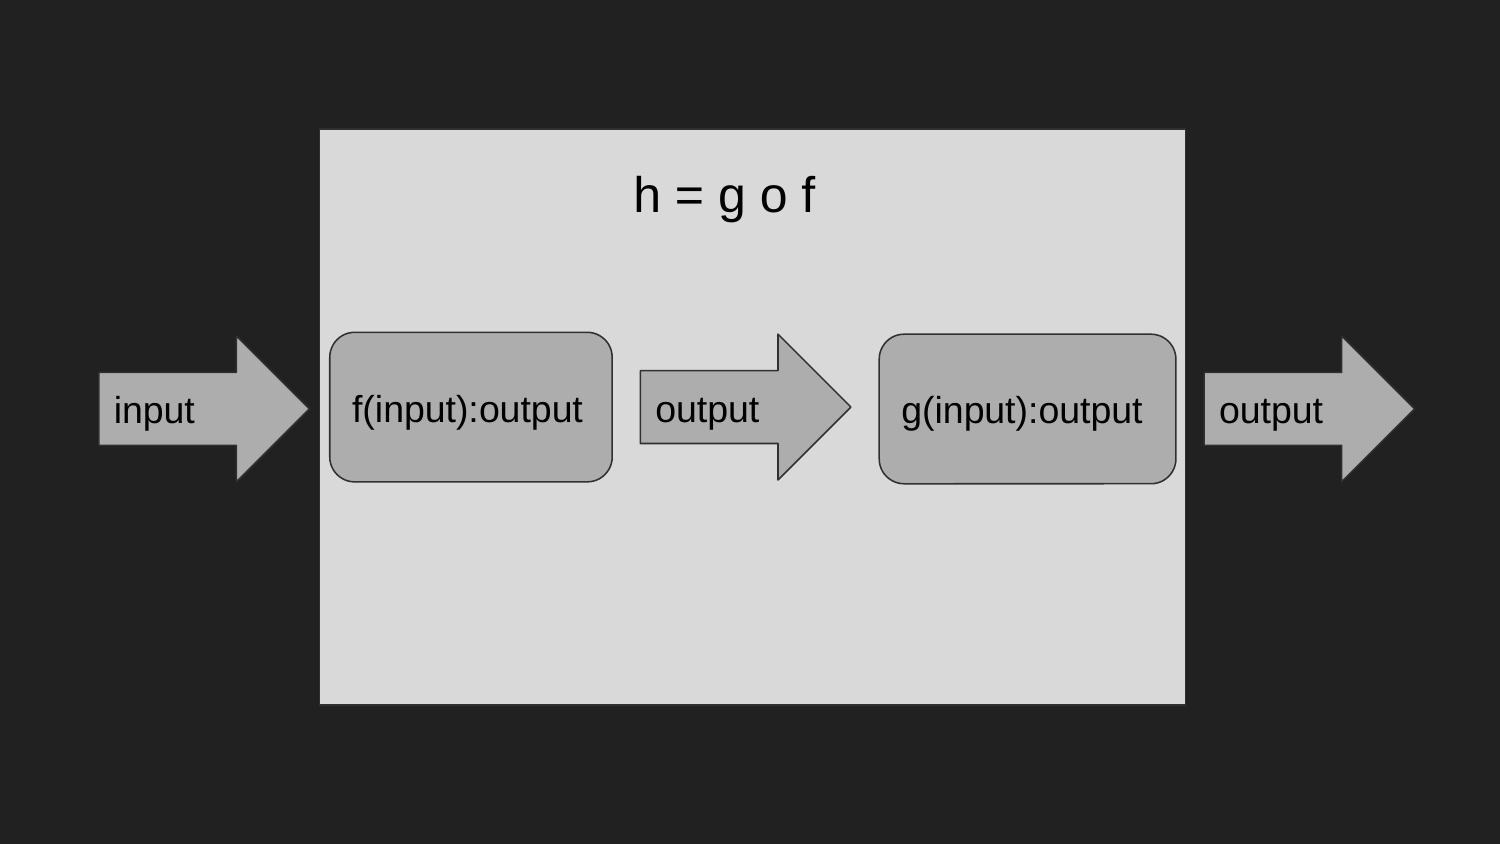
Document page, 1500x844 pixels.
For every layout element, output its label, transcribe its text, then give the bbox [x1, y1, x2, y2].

text_box input [98, 335, 310, 482]
text_box g(input):output [879, 334, 1176, 484]
text_box f(input):output [329, 332, 613, 482]
text_box output [1204, 335, 1415, 482]
text_box output [640, 334, 851, 481]
text_box h = g o f [618, 147, 874, 272]
text_box [319, 129, 1186, 706]
